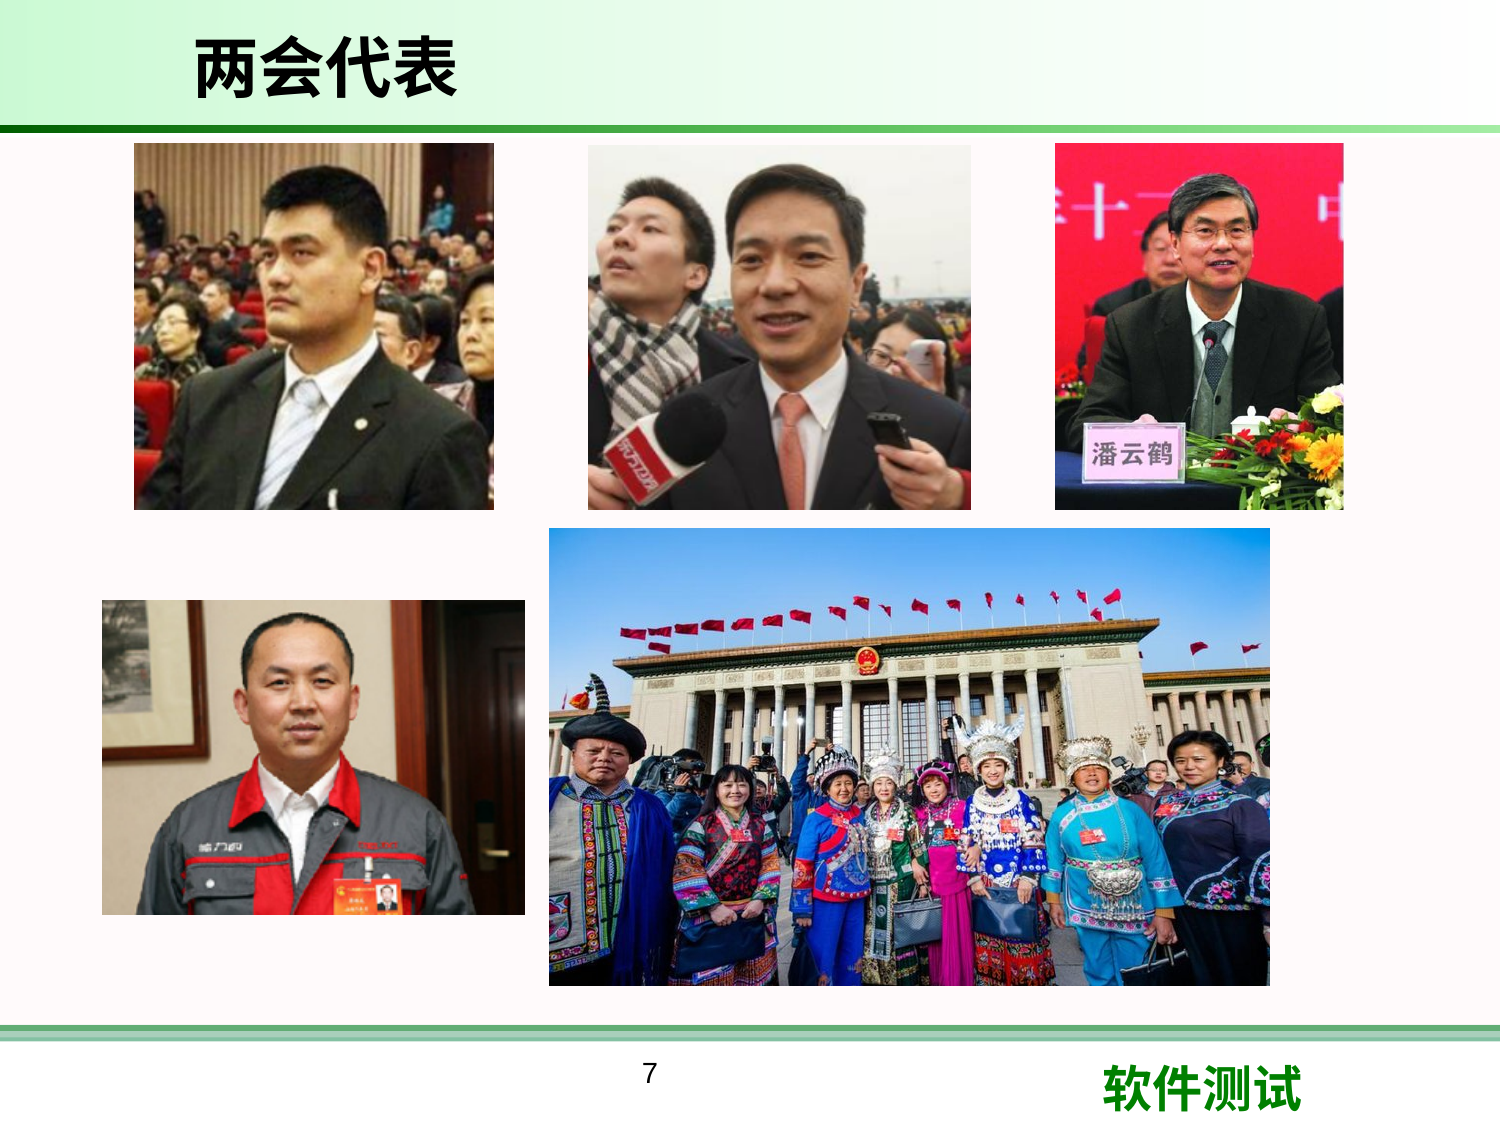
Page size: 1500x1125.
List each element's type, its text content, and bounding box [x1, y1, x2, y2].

picture [102, 600, 526, 915]
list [549, 528, 1271, 987]
picture [134, 143, 494, 510]
picture [1054, 143, 1344, 510]
title 两会代表 [176, 12, 1223, 119]
footer 7 [412, 1046, 888, 1125]
picture [588, 145, 971, 510]
